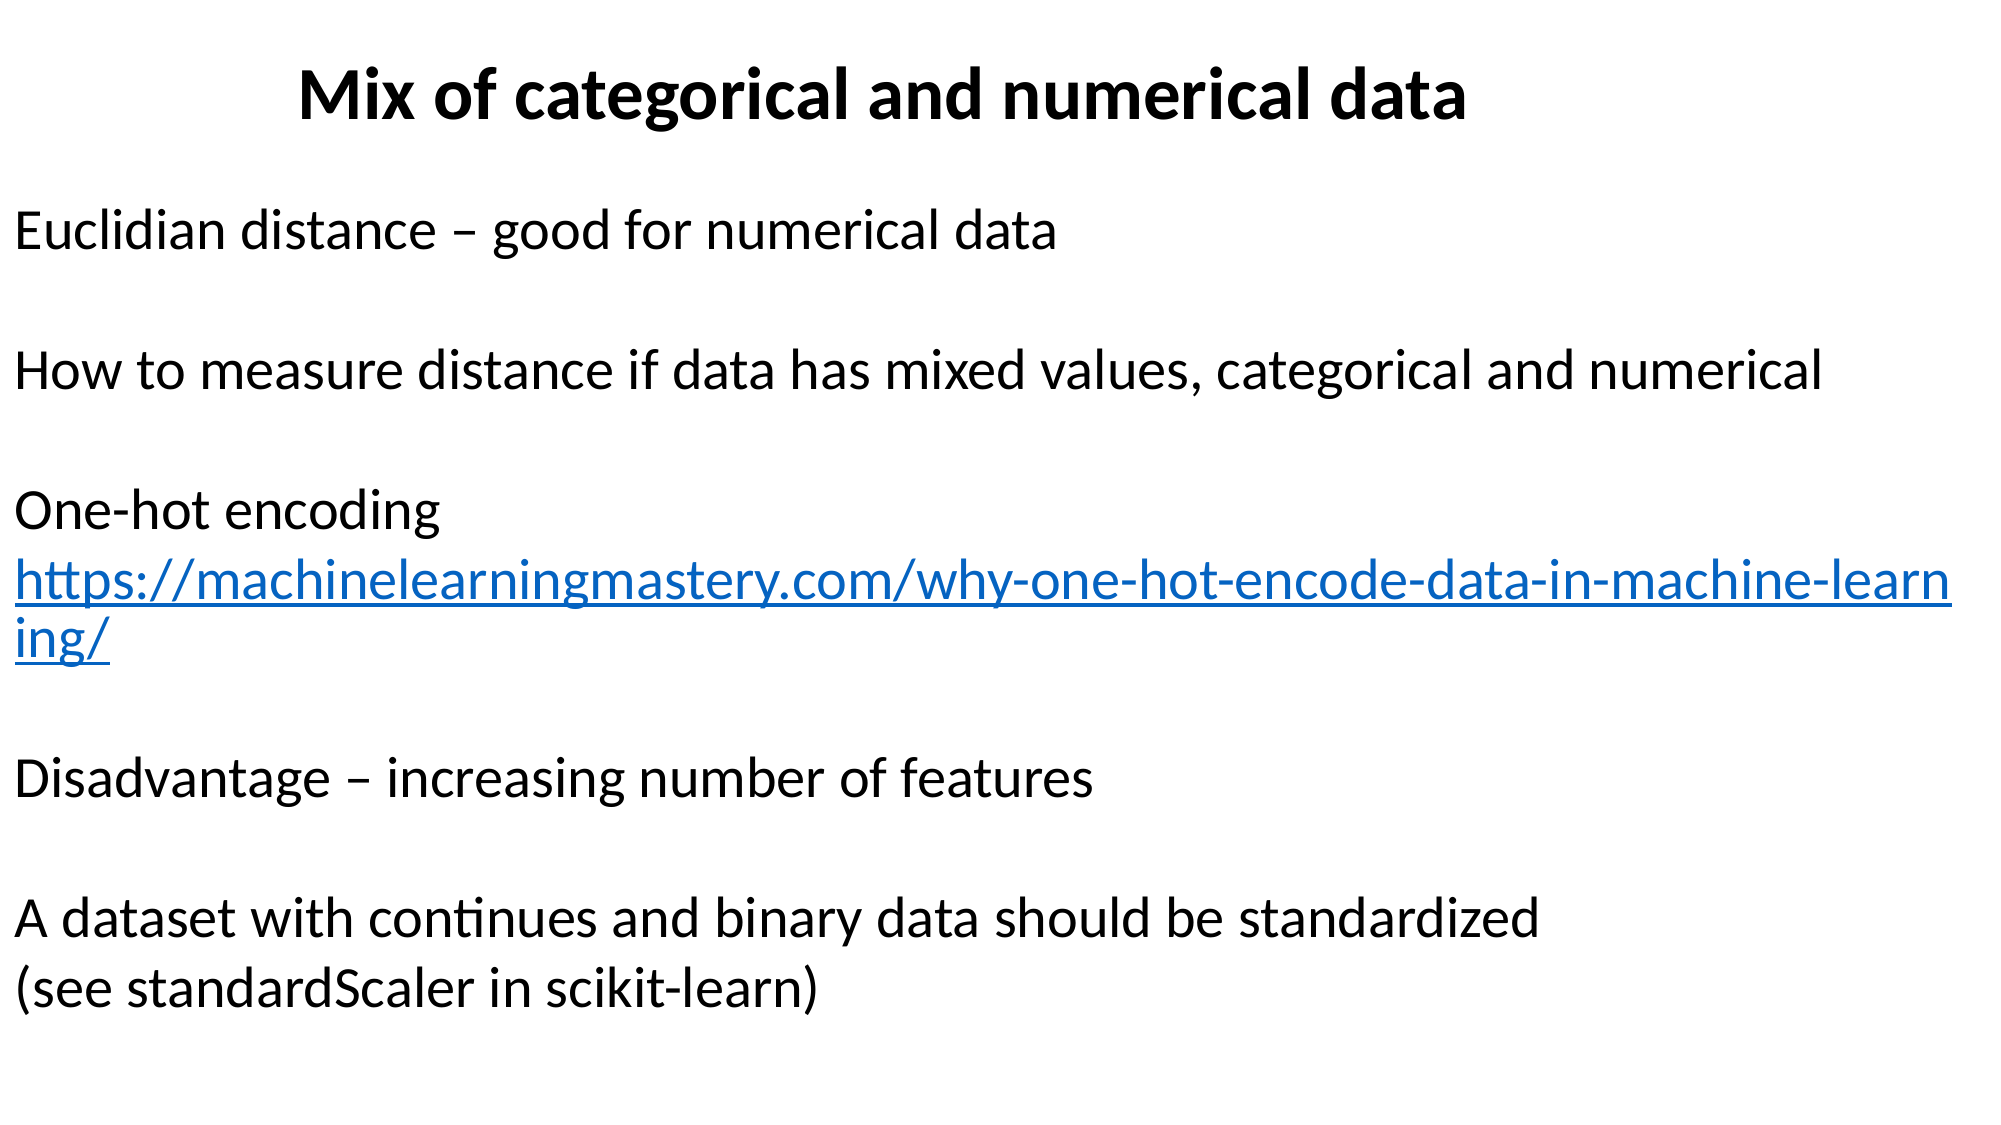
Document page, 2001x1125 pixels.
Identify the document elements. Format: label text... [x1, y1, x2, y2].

text_box Euclidian distance – good for numerical data How to measure distance if data has mixed values, categorical and numerical One-hot encoding https://machinelearningmastery.com/why-one-hot-encode-data-in-machine-learning/ Disadvantage – increasing number of features A dataset with continues and binary data should be standardized (see standardScaler in scikit-learn) [0, 118, 1973, 1125]
text_box Mix of categorical and numerical data [283, 36, 1485, 118]
